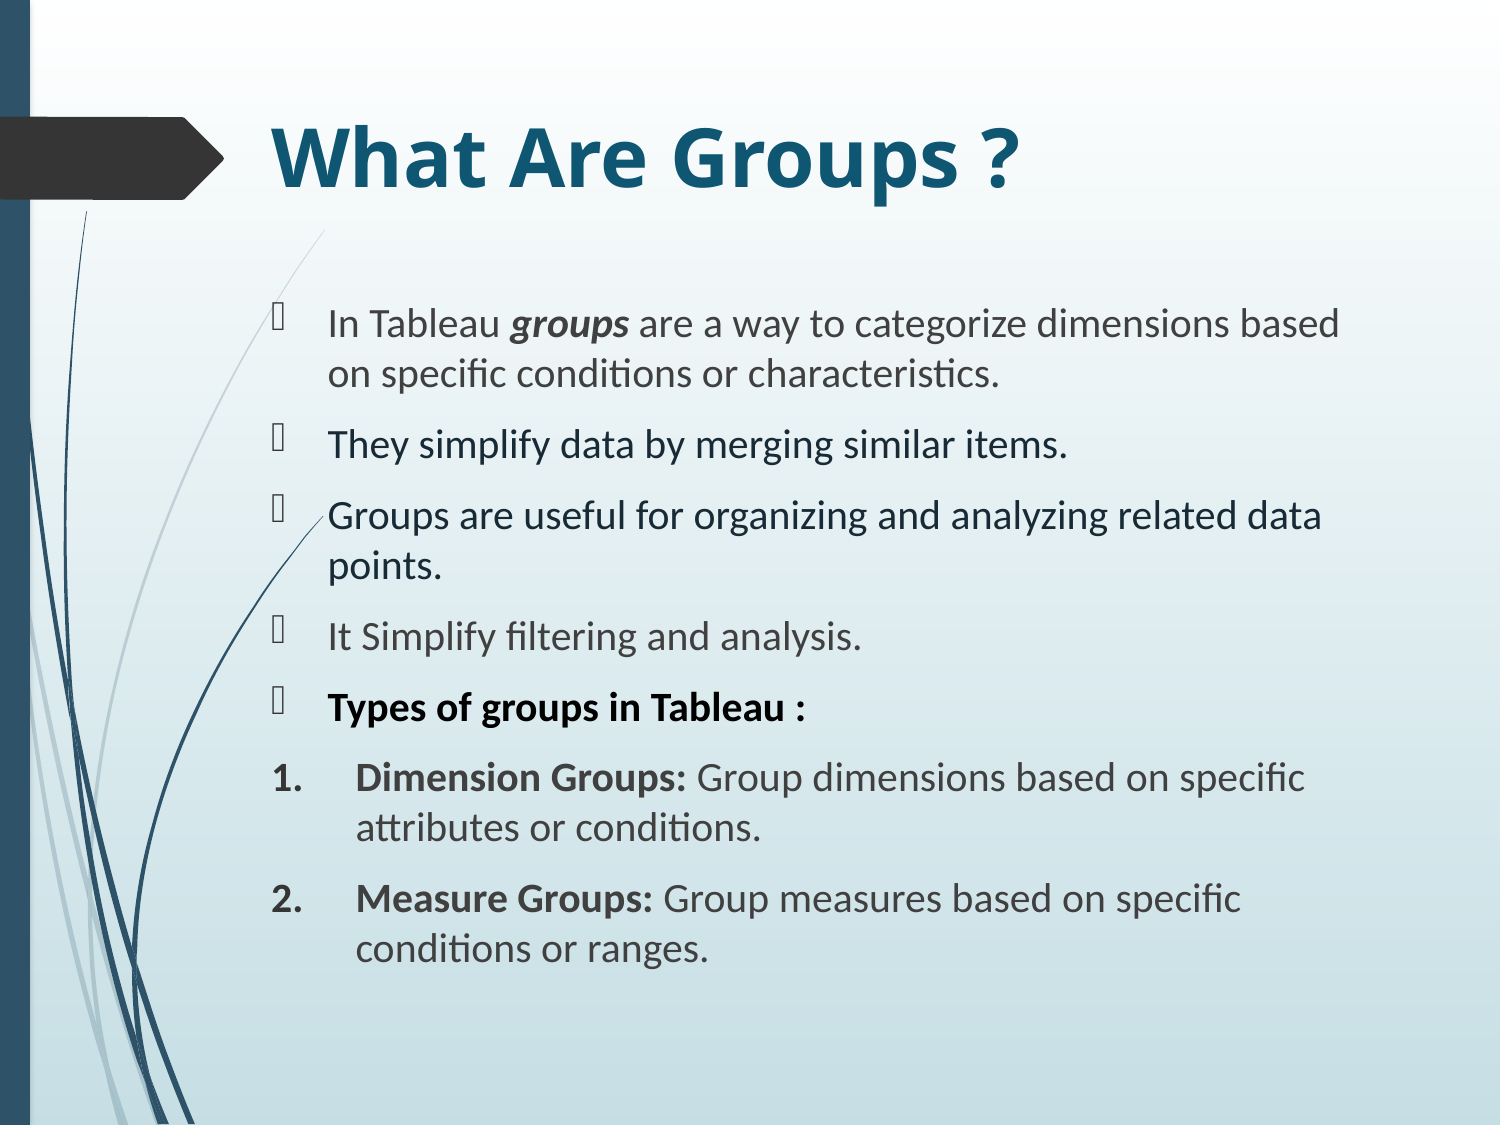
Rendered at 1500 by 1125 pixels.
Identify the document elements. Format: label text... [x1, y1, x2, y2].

list In Tableau groups are a way to categorize dimensions based on specific conditions or characteristics. They simplify data by merging similar items. Groups are useful for organizing and analyzing related data points. It Simplify filtering and analysis. Types of groups in Tableau : Dimension Groups: Group dimensions based on specific attributes or conditions. Measure Groups: Group measures based on specific conditions or ranges. [256, 217, 1402, 1072]
title What Are Groups ? [256, 98, 1338, 213]
